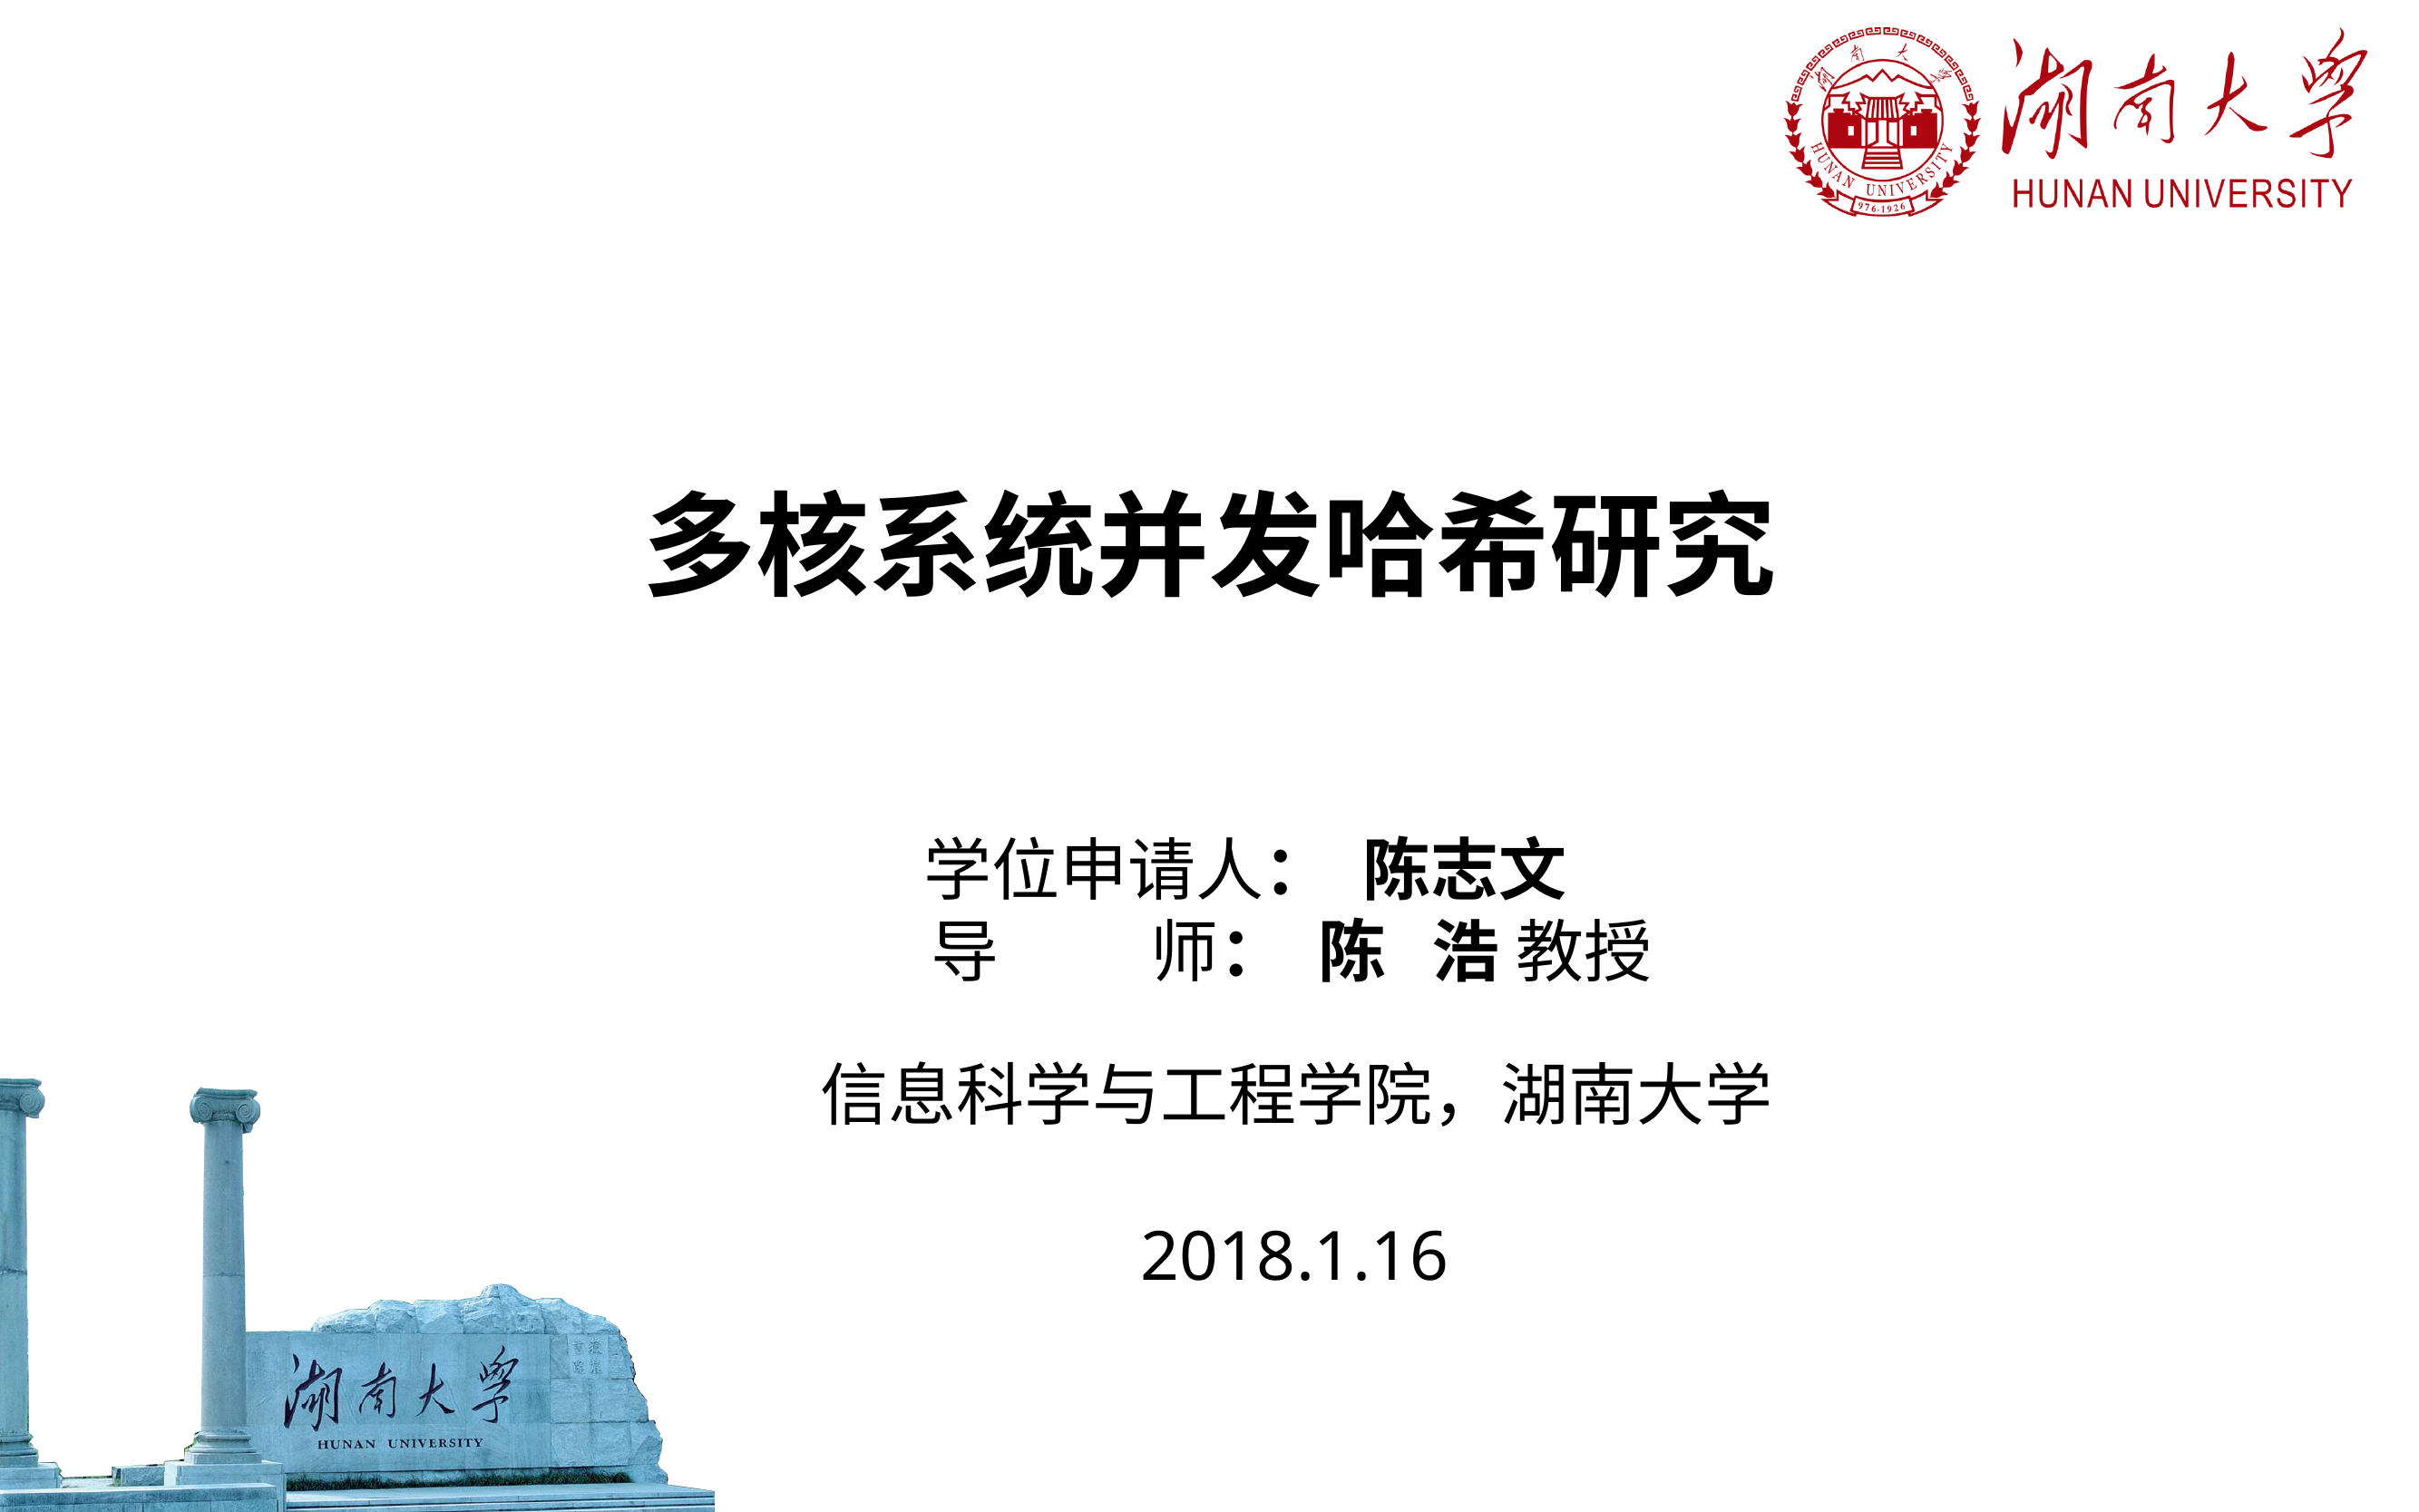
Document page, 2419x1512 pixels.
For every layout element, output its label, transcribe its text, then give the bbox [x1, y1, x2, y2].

picture [2002, 26, 2367, 208]
text_box 信息科学与工程学院，湖南大学 [806, 1045, 1787, 1140]
text_box 2018.1.16 [1127, 1205, 1463, 1302]
picture [1782, 26, 1982, 217]
text_box 多核系统并发哈希研究 [68, 467, 2351, 617]
picture [0, 1078, 715, 1512]
text_box 学位申请人： 陈志文 导 师： 陈 浩 教授 [763, 820, 1665, 997]
